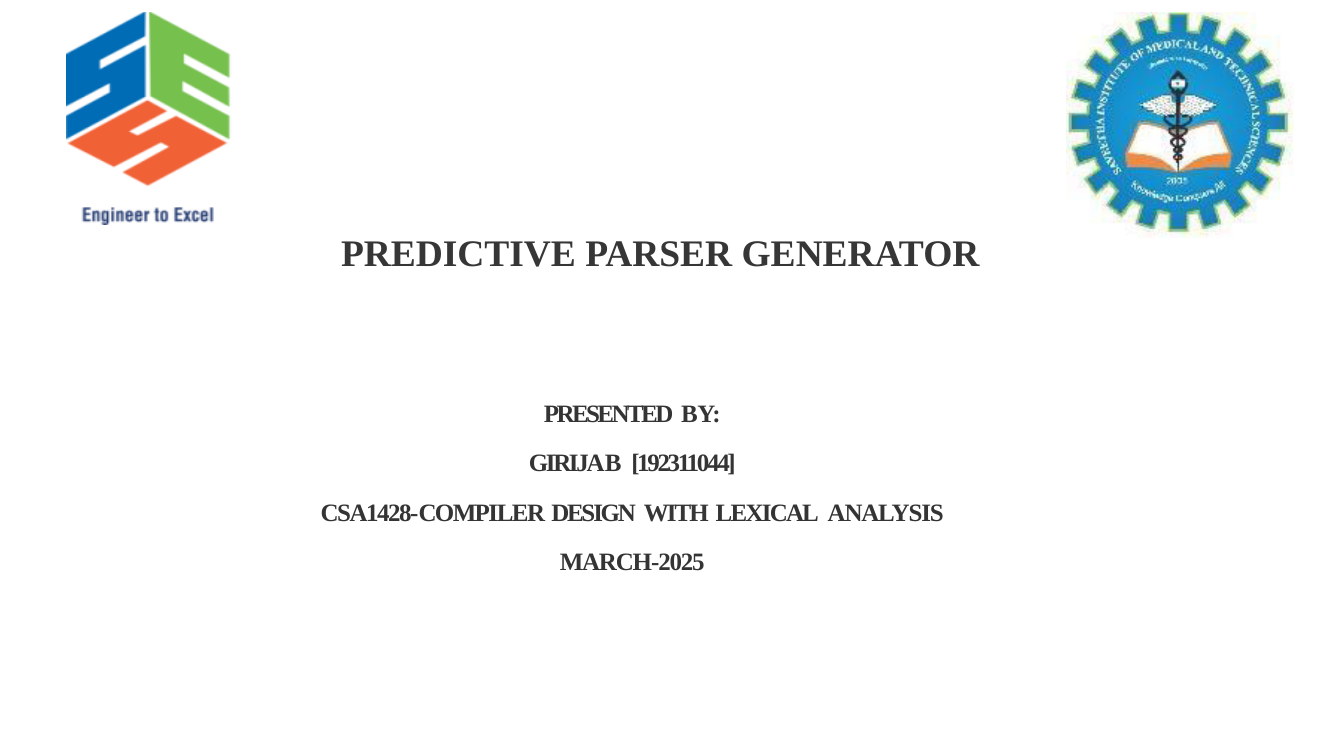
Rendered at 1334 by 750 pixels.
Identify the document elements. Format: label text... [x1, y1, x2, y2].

text_box PRESENTED BY: GIRIJA B [192311044] CSA1428-COMPILER DESIGN WITH LEXICAL ANALYSIS MARCH-2025 [279, 375, 984, 576]
title PREDICTIVE PARSER GENERATOR [322, 206, 1011, 342]
picture [66, 12, 236, 226]
picture [1066, 12, 1294, 238]
